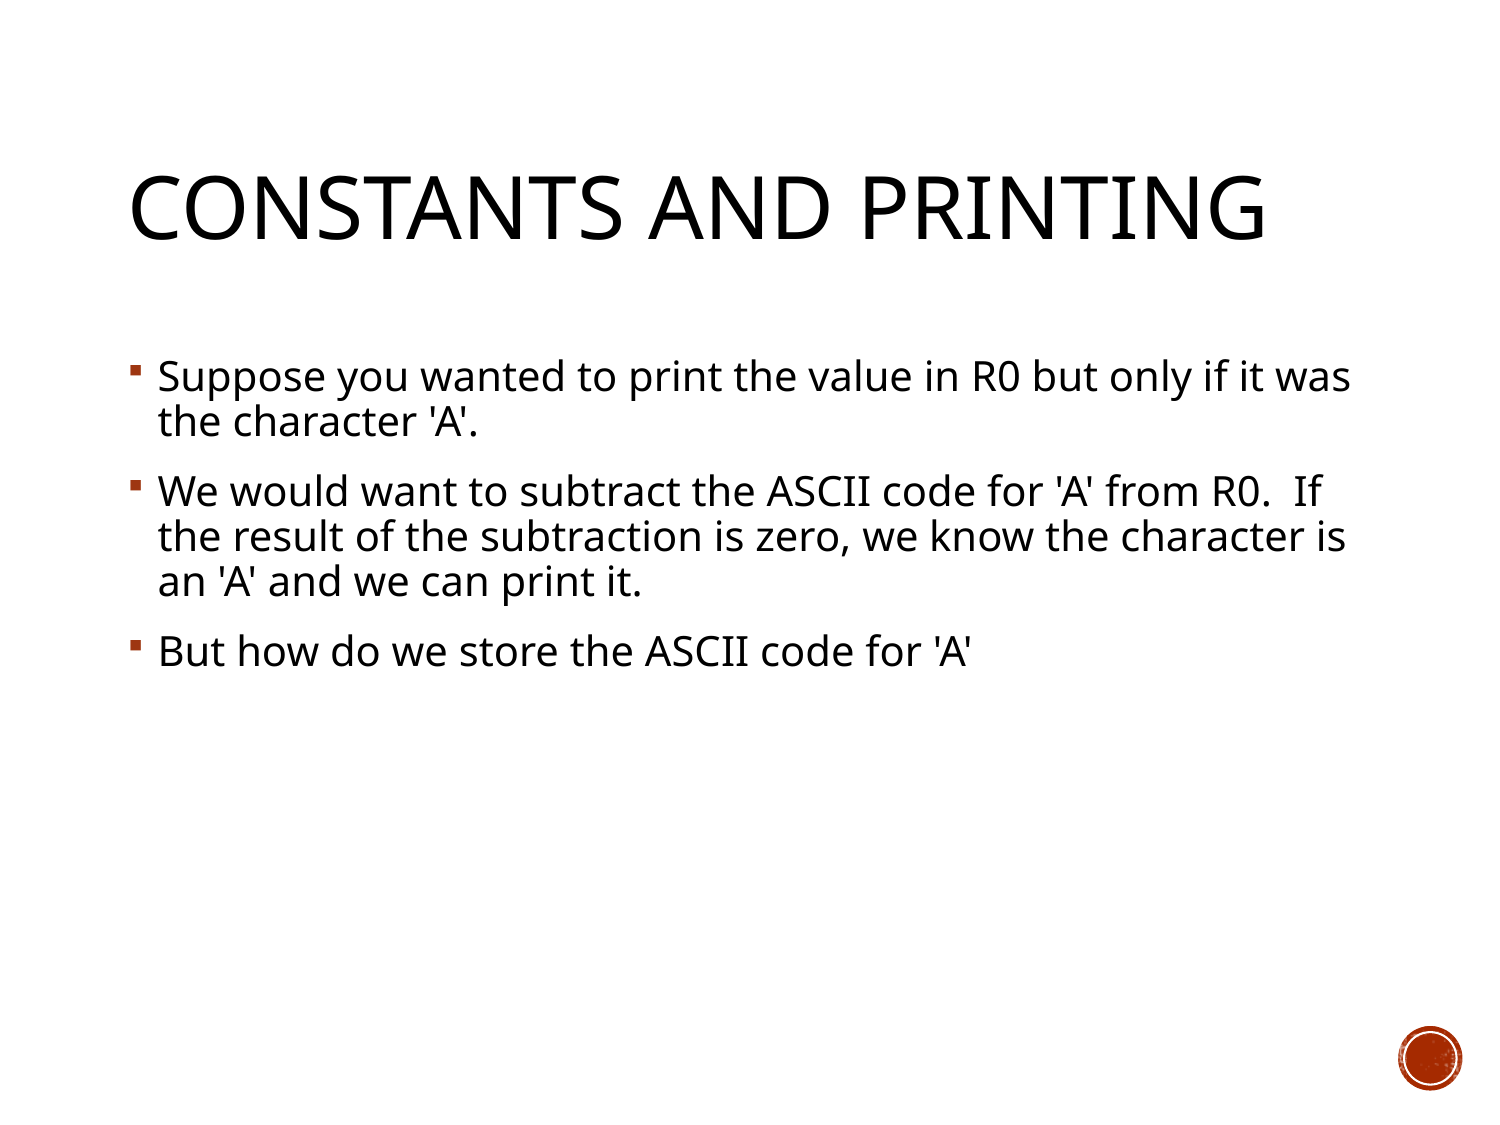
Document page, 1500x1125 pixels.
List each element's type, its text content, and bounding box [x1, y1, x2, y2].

title Constants and Printing [112, 79, 1388, 344]
list Suppose you wanted to print the value in R0 but only if it was the character 'A'. We would want to subtract the ASCII code for 'A' from R0. If the result of the subtraction is zero, we know the character is an 'A' and we can print it. But how do we store the ASCII code for 'A' [112, 348, 1388, 1013]
